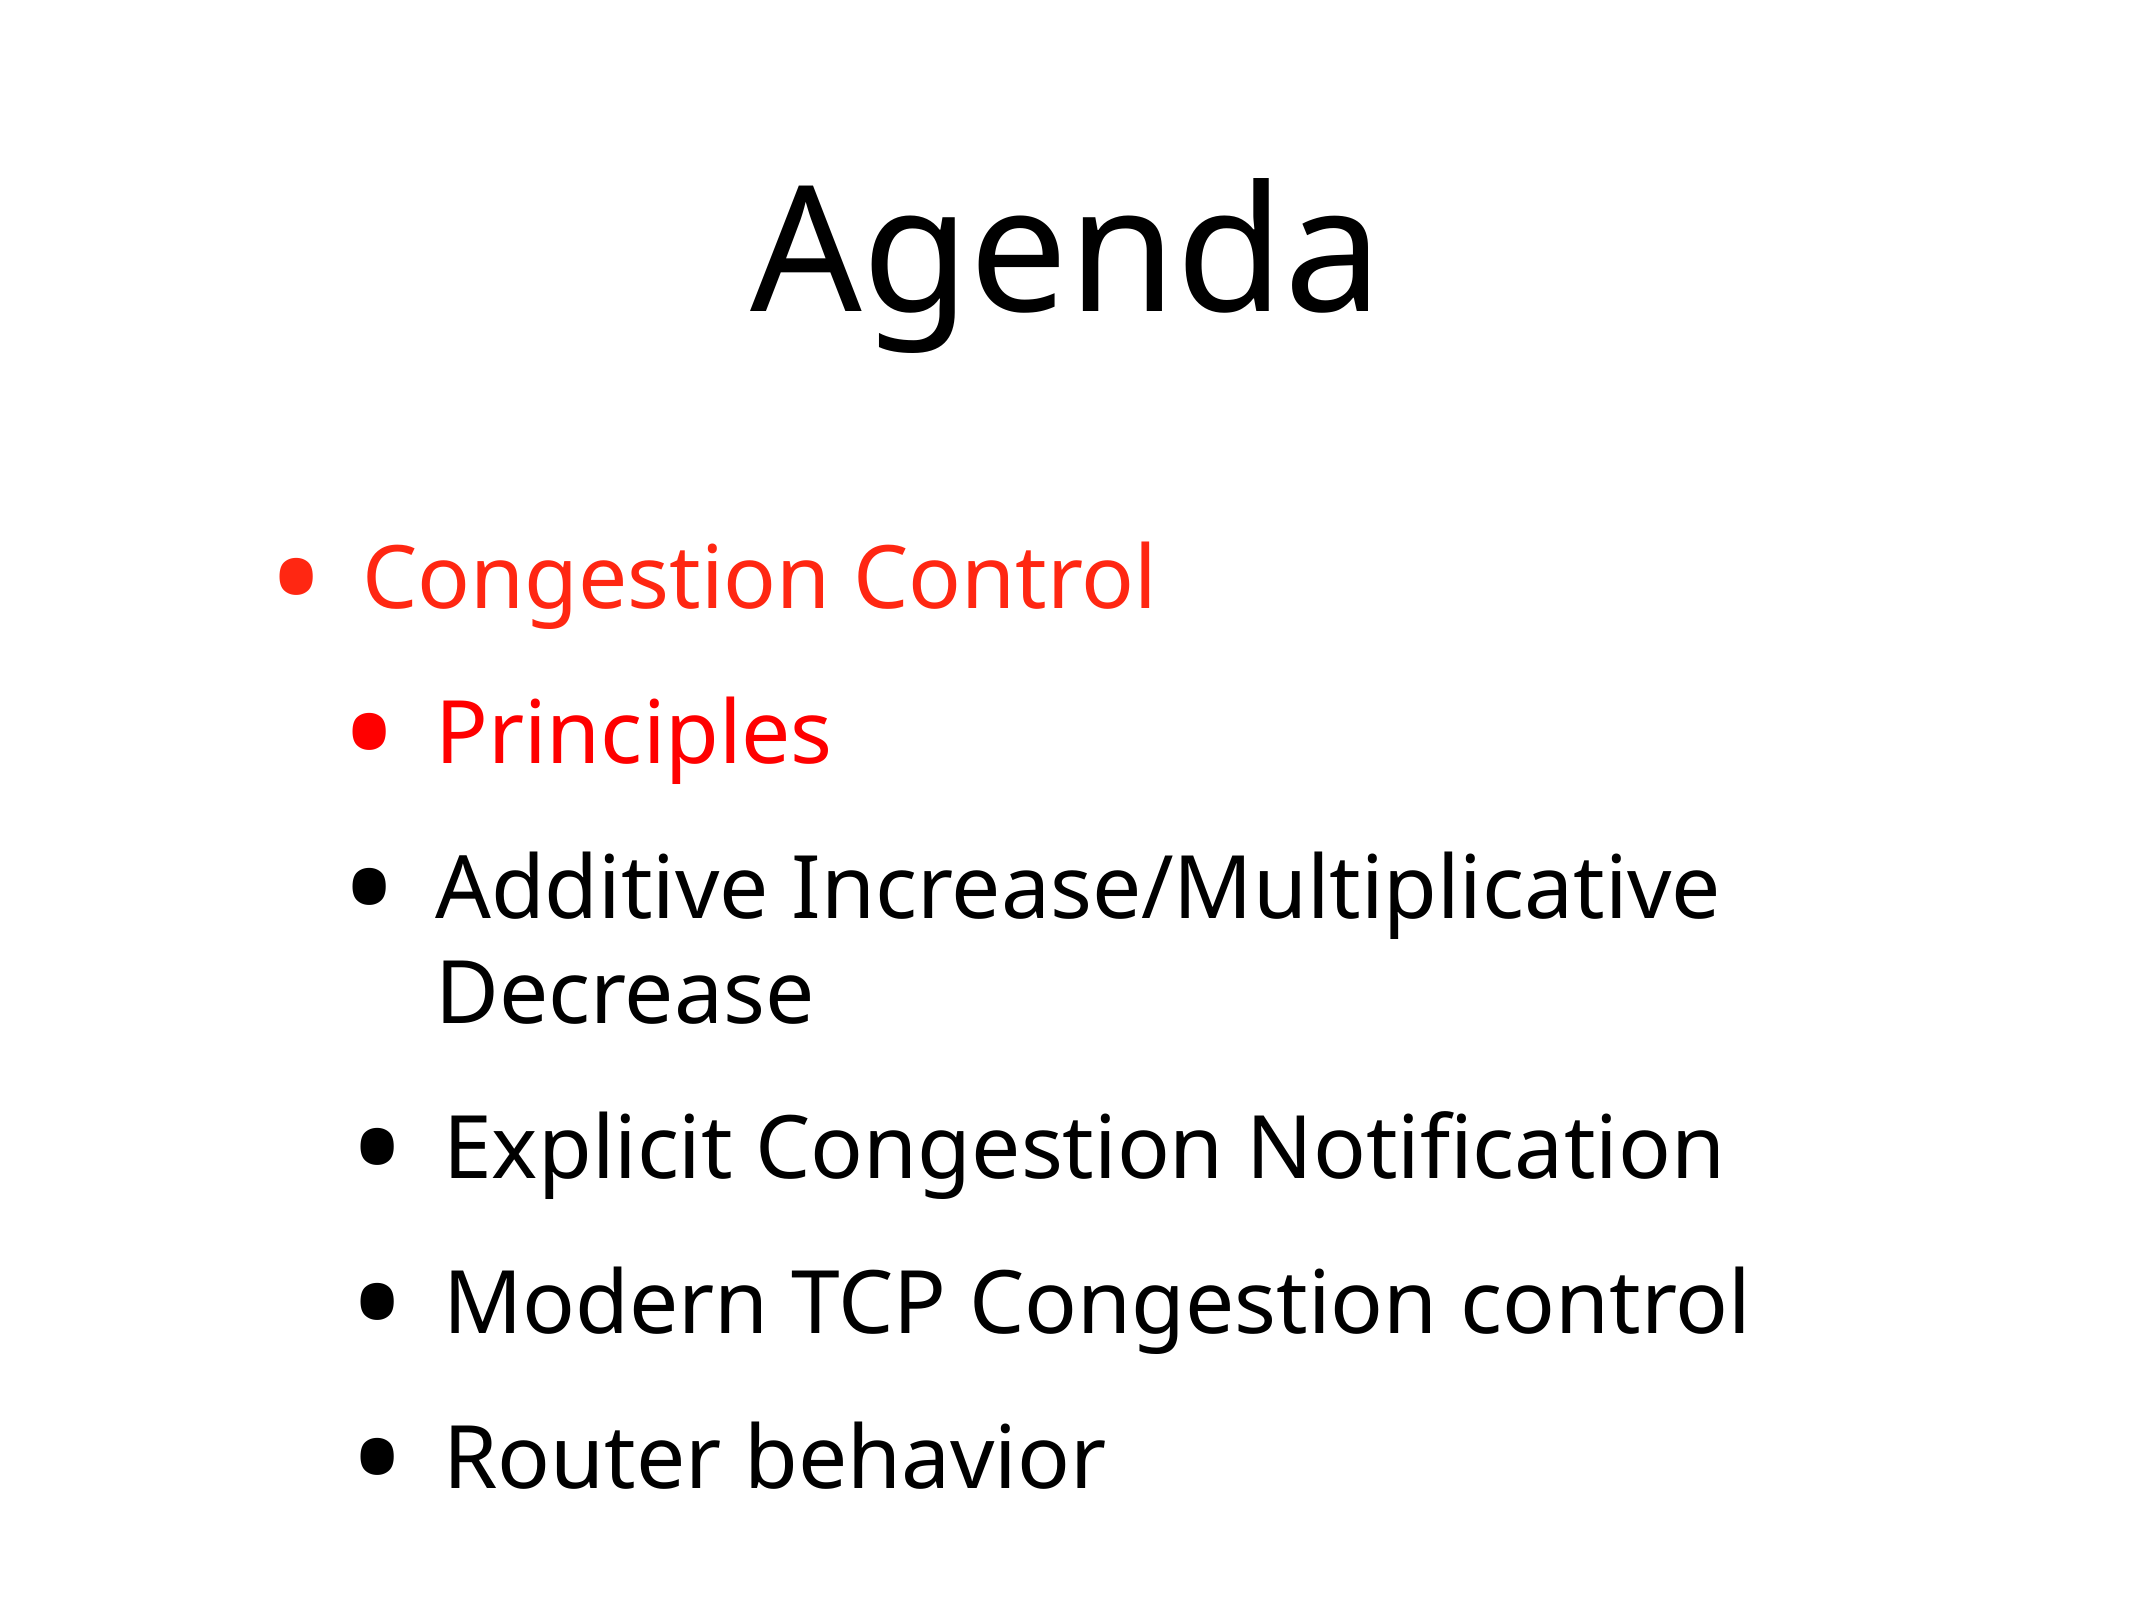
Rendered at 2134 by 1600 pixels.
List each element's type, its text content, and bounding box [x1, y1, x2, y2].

list Congestion Control Principles Additive Increase/Multiplicative Decrease Explicit Congestion Notification Modern TCP Congestion control Router behavior [208, 689, 1925, 1600]
title Agenda [208, 41, 1925, 442]
